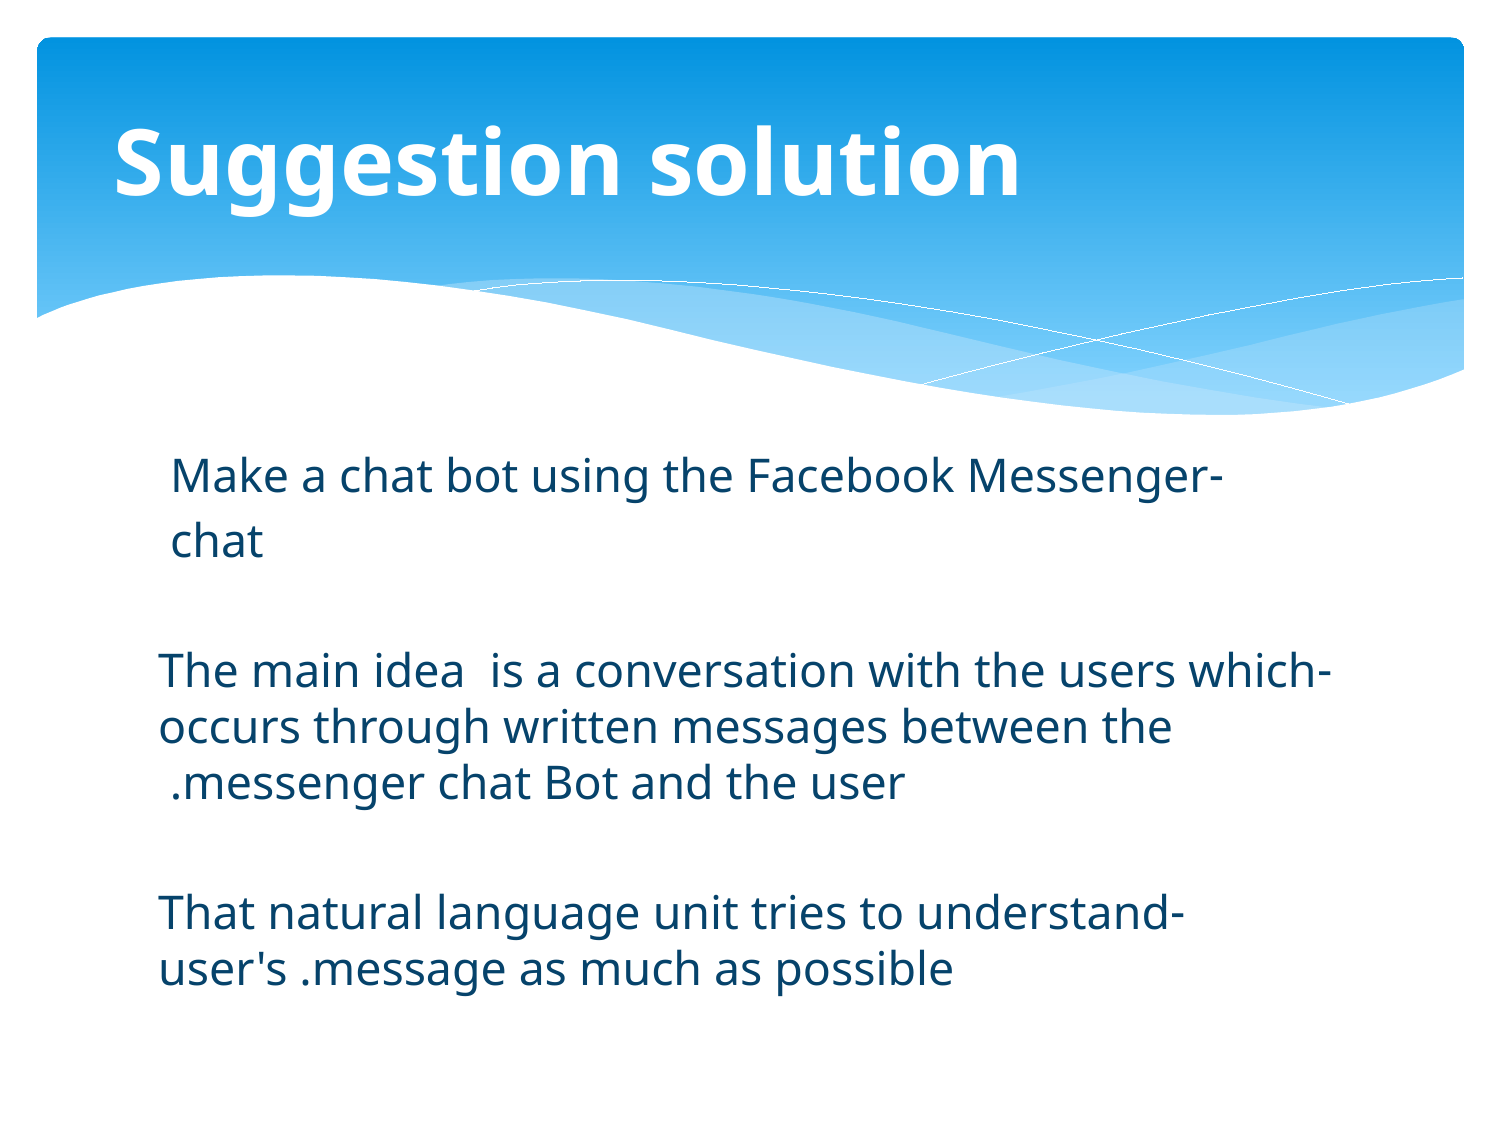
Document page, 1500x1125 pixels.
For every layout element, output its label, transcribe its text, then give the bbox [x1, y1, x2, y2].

list -Make a chat bot using the Facebook Messenger chat -The main idea is a conversation with the users which occurs through written messages between the messenger chat Bot and the user. -That natural language unit tries to understand user's .message as much as possible [143, 438, 1359, 1005]
title Suggestion solution [75, 55, 1425, 261]
